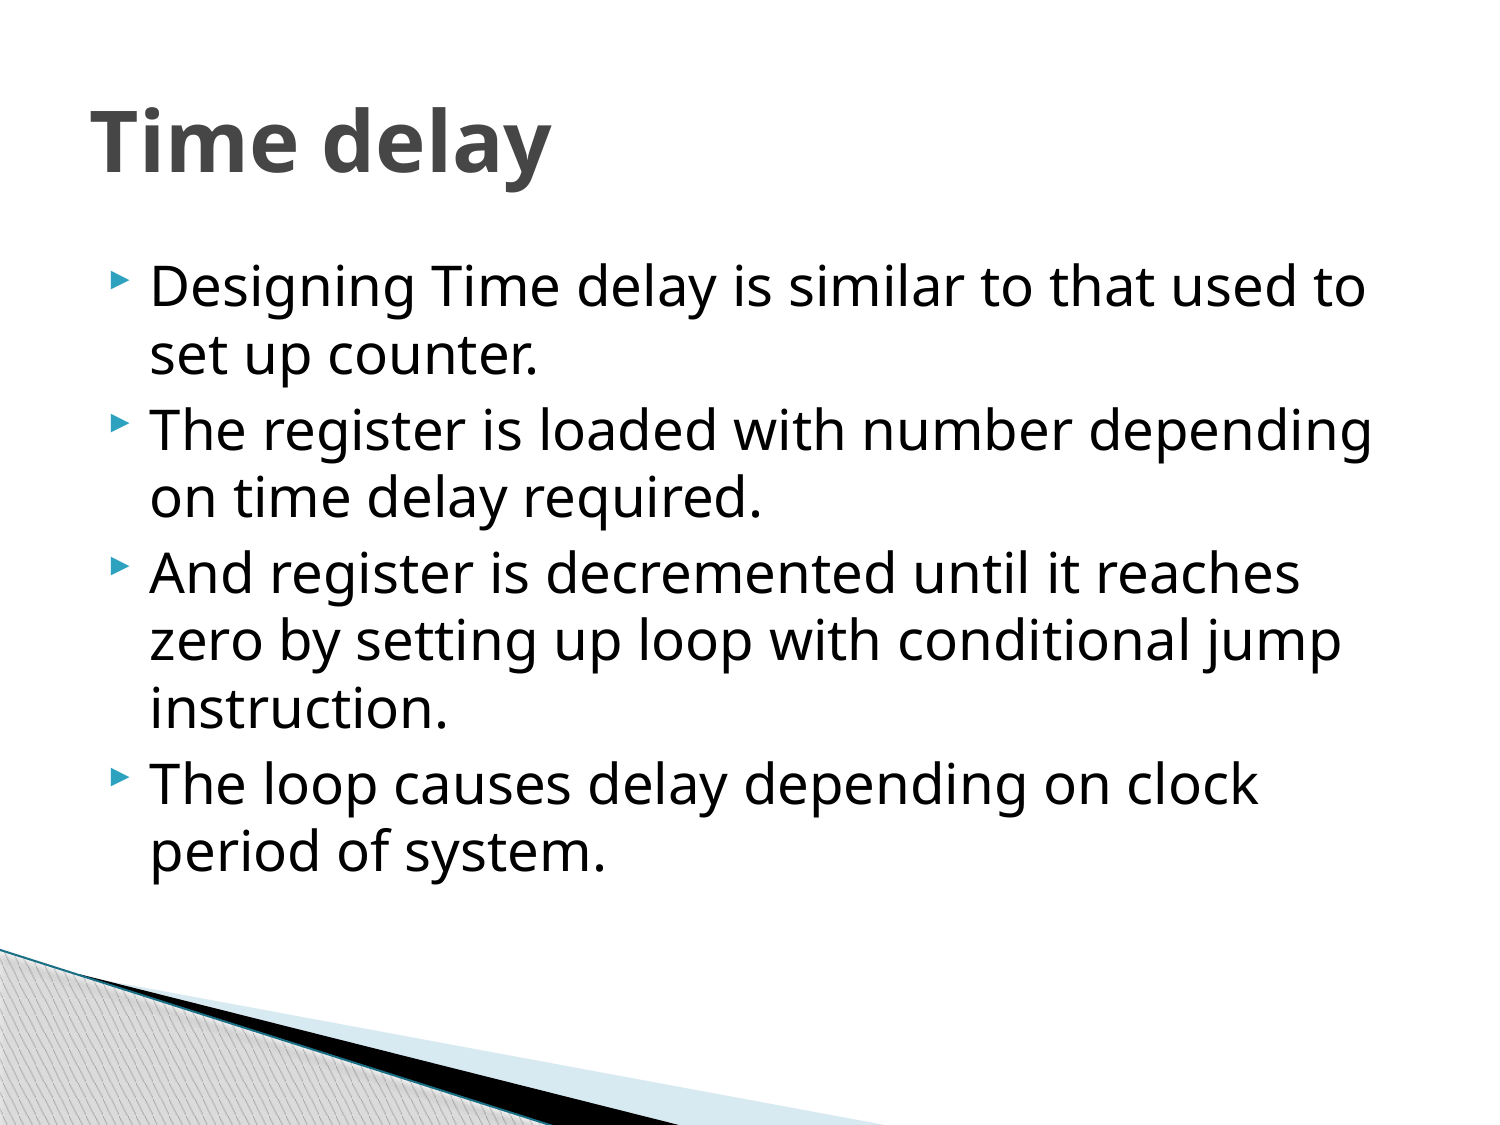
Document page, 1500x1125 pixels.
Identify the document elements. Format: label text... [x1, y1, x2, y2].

list Designing Time delay is similar to that used to set up counter. The register is loaded with number depending on time delay required. And register is decremented until it reaches zero by setting up loop with conditional jump instruction. The loop causes delay depending on clock period of system. [75, 243, 1425, 986]
title Time delay [75, 45, 1425, 233]
